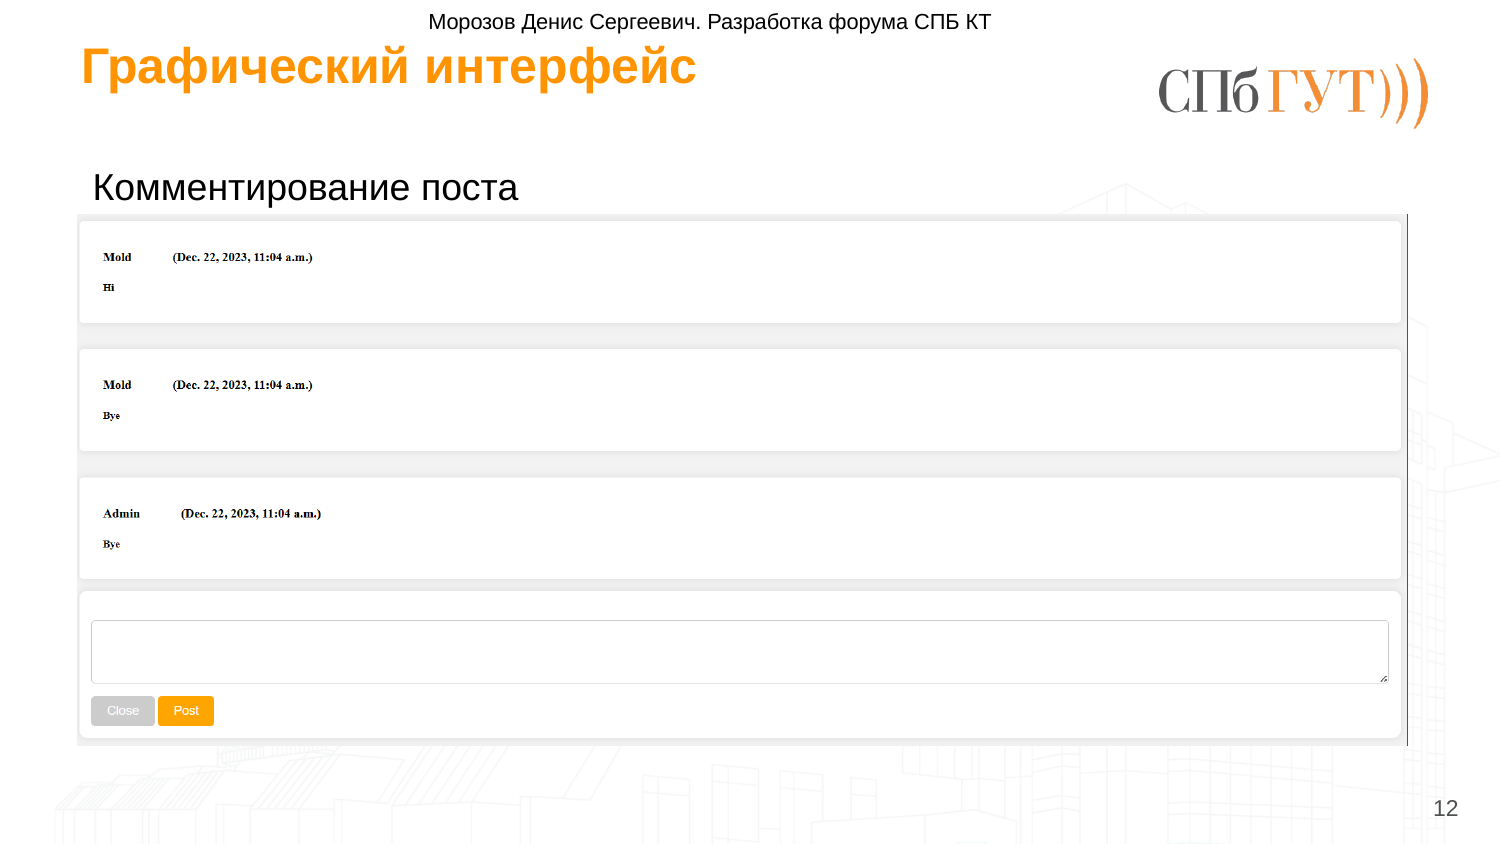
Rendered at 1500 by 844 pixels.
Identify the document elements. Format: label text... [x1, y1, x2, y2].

text_box Комментирование поста [77, 155, 1085, 213]
picture [1159, 58, 1428, 129]
text_box Морозов Денис Сергеевич. Разработка форума СПБ КТ [231, 1, 1190, 41]
picture [54, 183, 1500, 844]
title Графический интерфейс [77, 41, 1105, 114]
slide_number 12 [1427, 790, 1462, 814]
